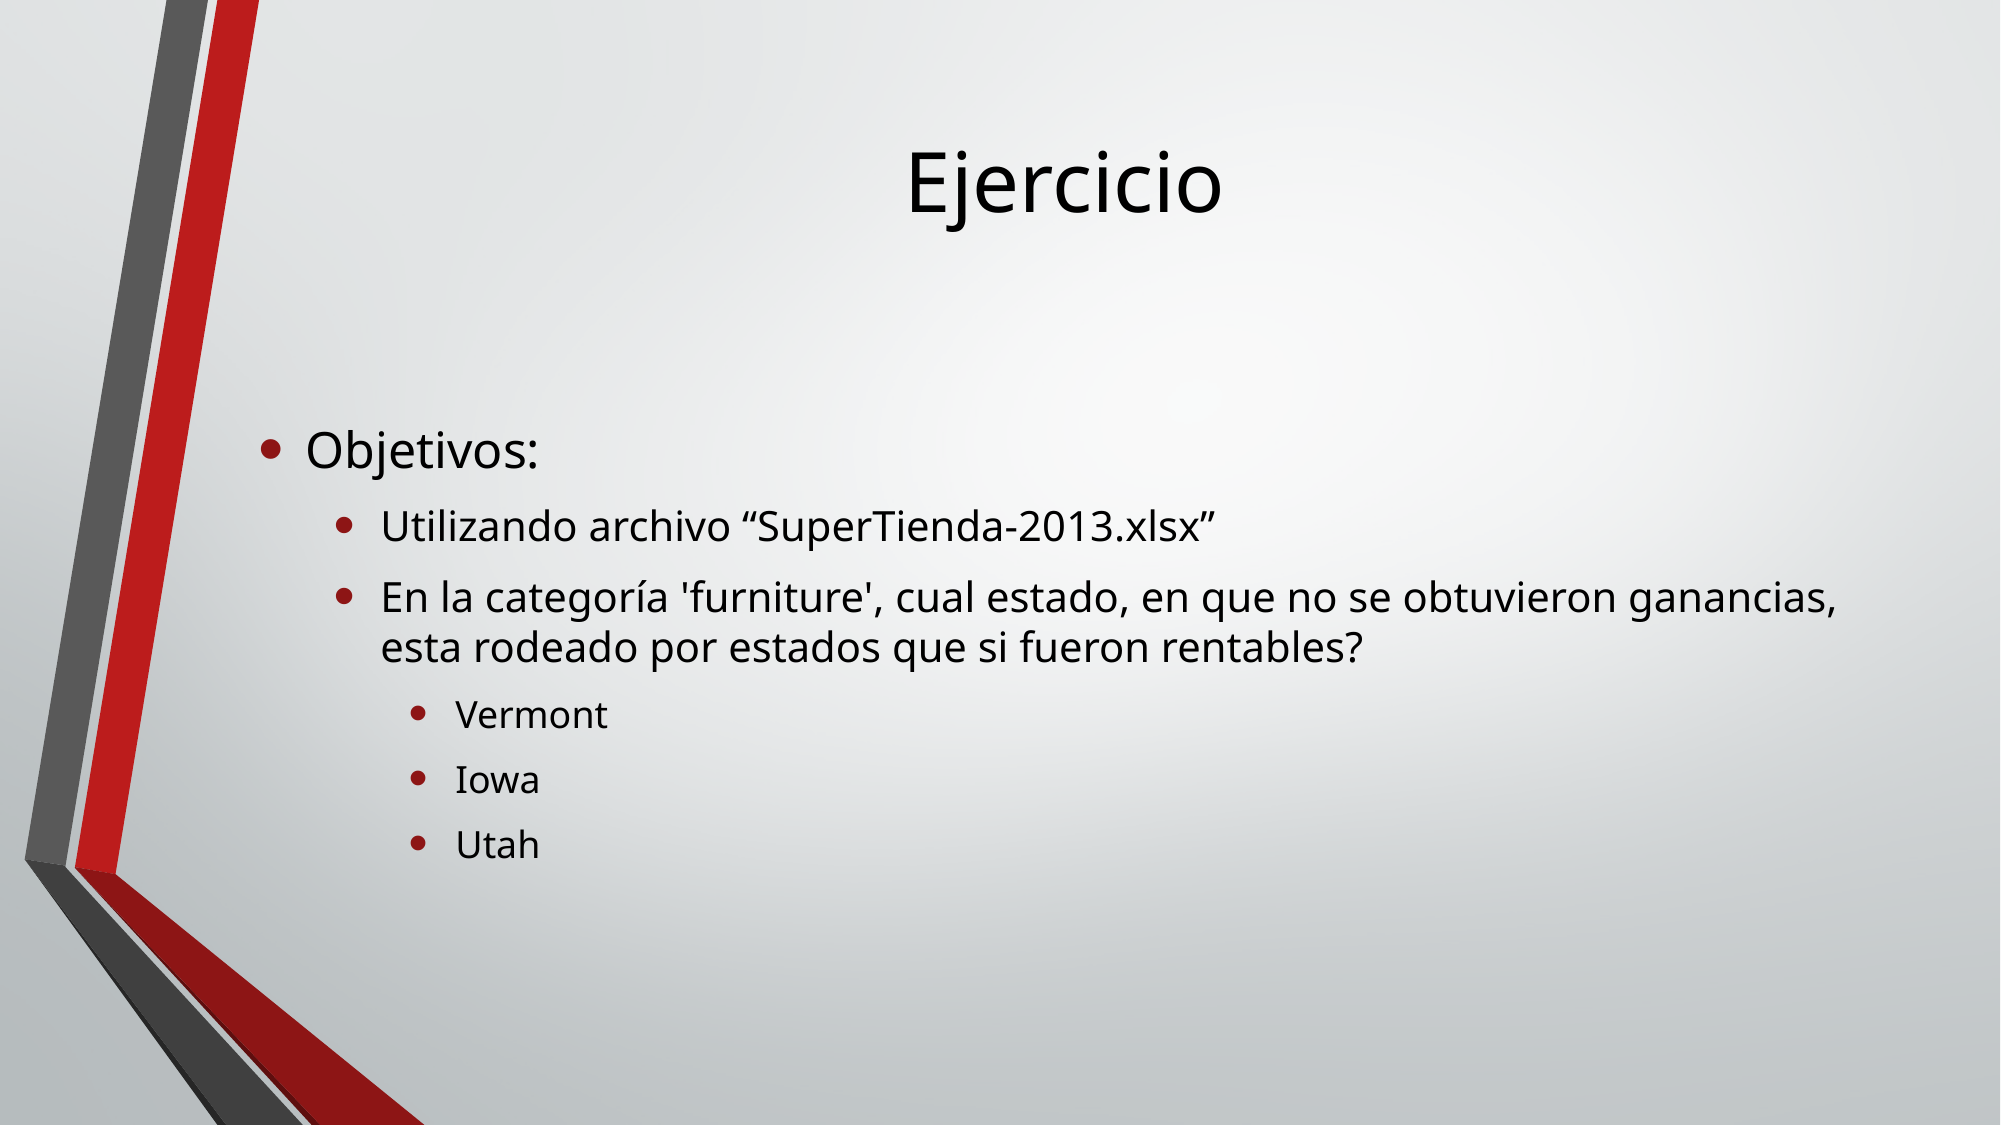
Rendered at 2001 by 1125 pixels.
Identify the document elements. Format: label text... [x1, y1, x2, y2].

list Objetivos: Utilizando archivo “SuperTienda-2013.xlsx” En la categoría 'furniture', cual estado, en que no se obtuvieron ganancias, esta rodeado por estados que si fueron rentables? Vermont Iowa Utah [243, 246, 1887, 1039]
title Ejercicio [243, 112, 1887, 246]
